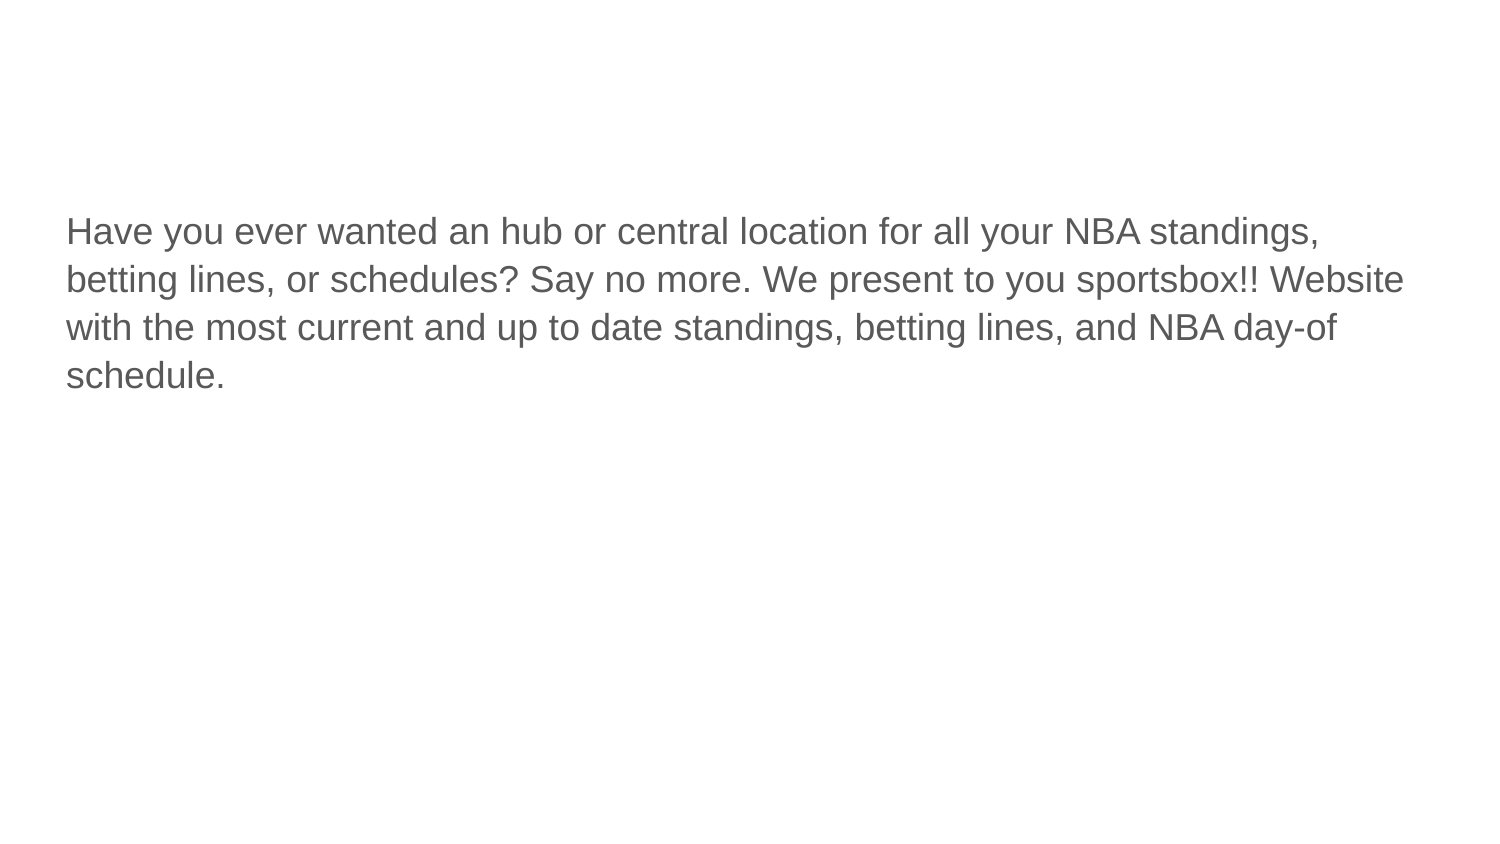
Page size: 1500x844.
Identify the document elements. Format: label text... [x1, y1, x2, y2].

list Have you ever wanted an hub or central location for all your NBA standings, betting lines, or schedules? Say no more. We present to you sportsbox!! Website with the most current and up to date standings, betting lines, and NBA day-of schedule. [51, 189, 1449, 750]
